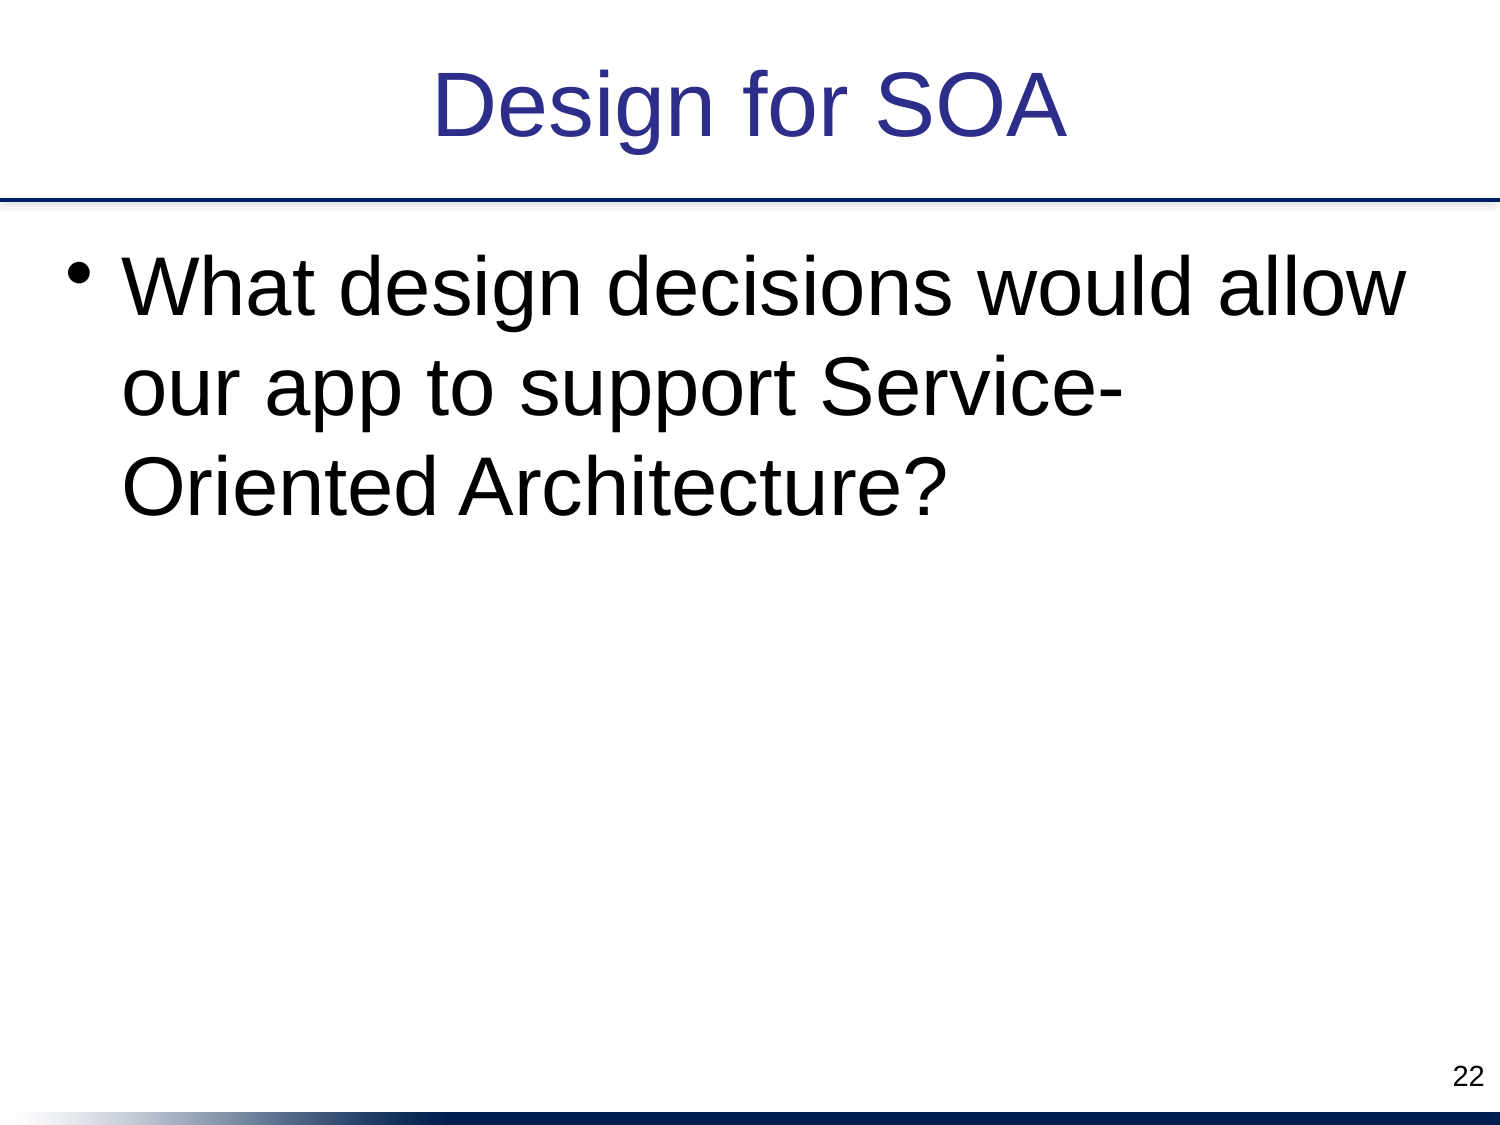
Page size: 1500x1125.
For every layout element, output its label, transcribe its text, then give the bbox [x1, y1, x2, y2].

title Design for SOA [0, 0, 1500, 201]
list What design decisions would allow our app to support Service-Oriented Architecture? [50, 224, 1450, 1005]
slide_number 22 [1149, 1049, 1500, 1125]
picture [0, 1112, 1149, 1125]
